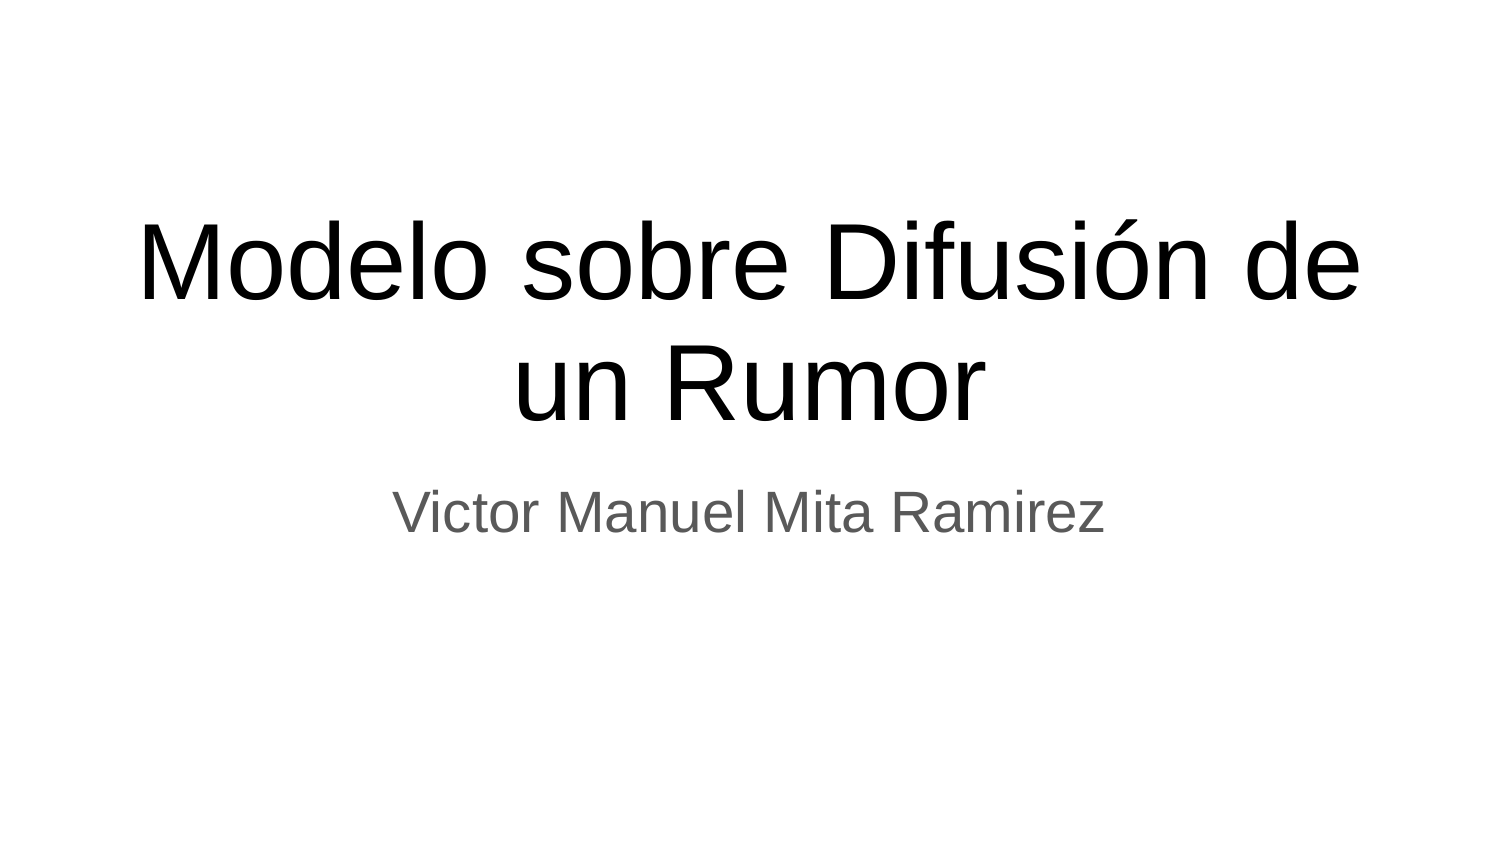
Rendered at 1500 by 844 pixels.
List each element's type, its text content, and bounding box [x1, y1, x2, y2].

title Modelo sobre Difusión de un Rumor [51, 122, 1449, 459]
subtitle Victor Manuel Mita Ramirez [51, 464, 1449, 595]
